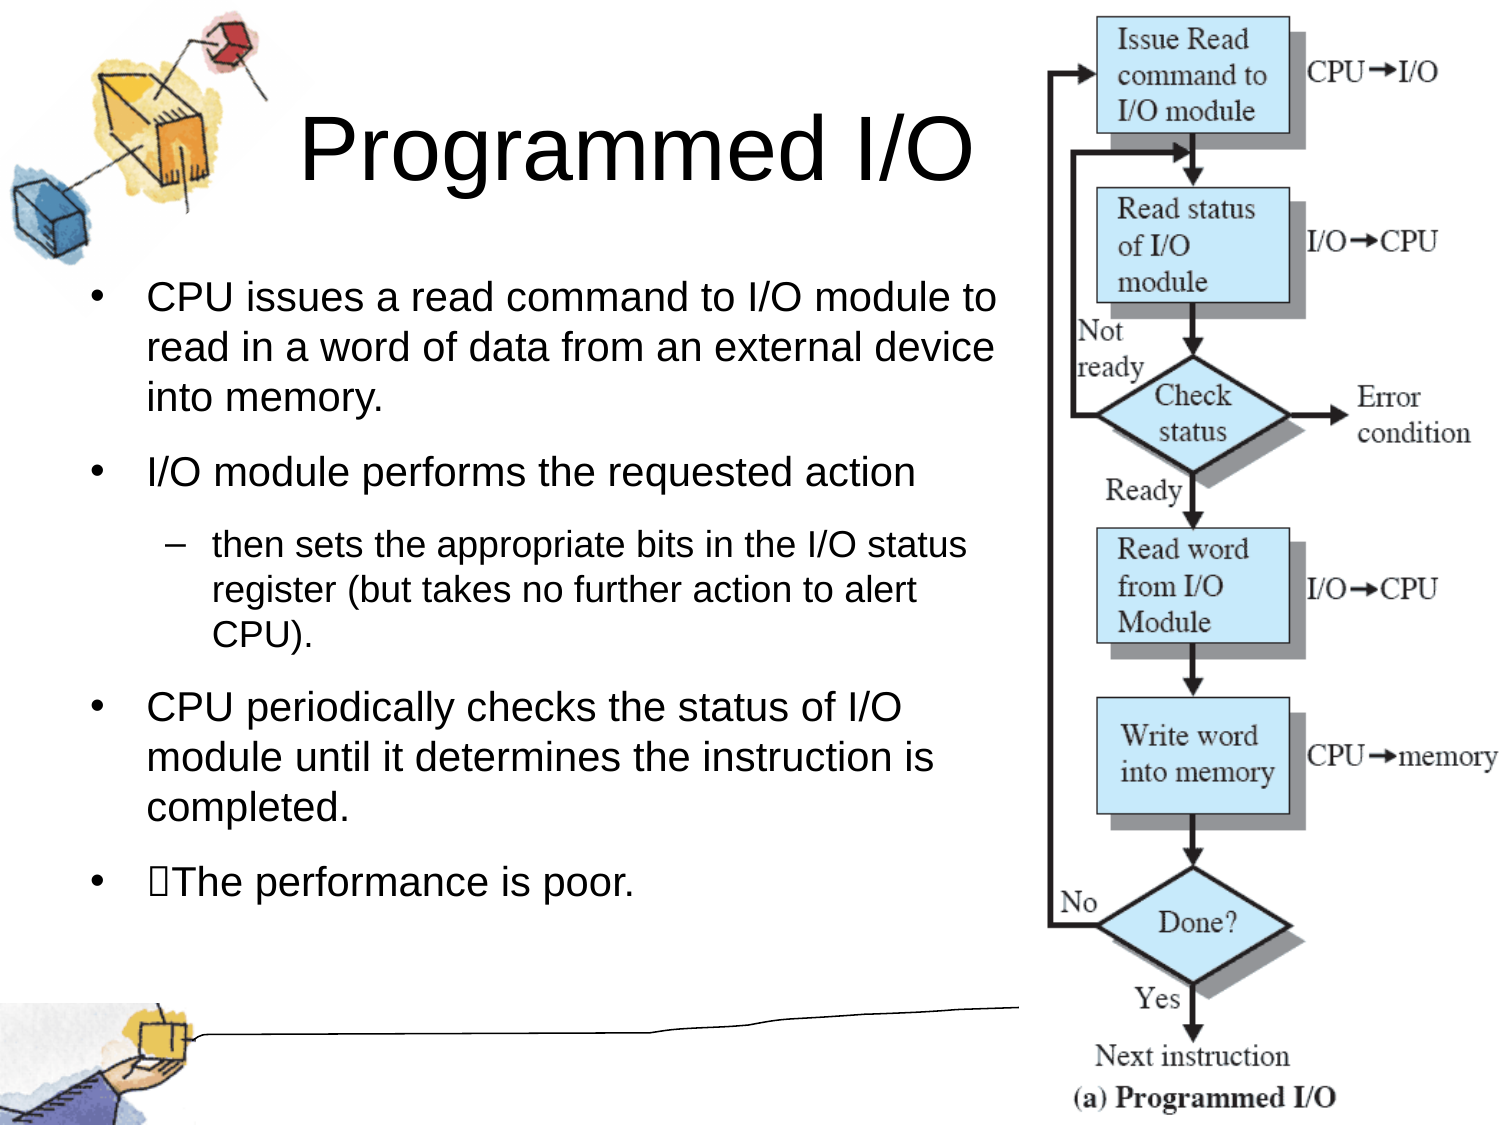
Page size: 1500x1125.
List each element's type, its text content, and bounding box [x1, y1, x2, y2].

list CPU issues a read command to I/O module to read in a word of data from an external device into memory. I/O module performs the requested action then sets the appropriate bits in the I/O status register (but takes no further action to alert CPU). CPU periodically checks the status of I/O module until it determines the instruction is completed. The performance is poor. [74, 262, 1013, 1076]
picture [1018, 0, 1500, 1125]
picture [0, 1003, 196, 1125]
picture [5, 238, 162, 305]
title Programmed I/O [0, 49, 1013, 238]
picture [109, 0, 279, 49]
